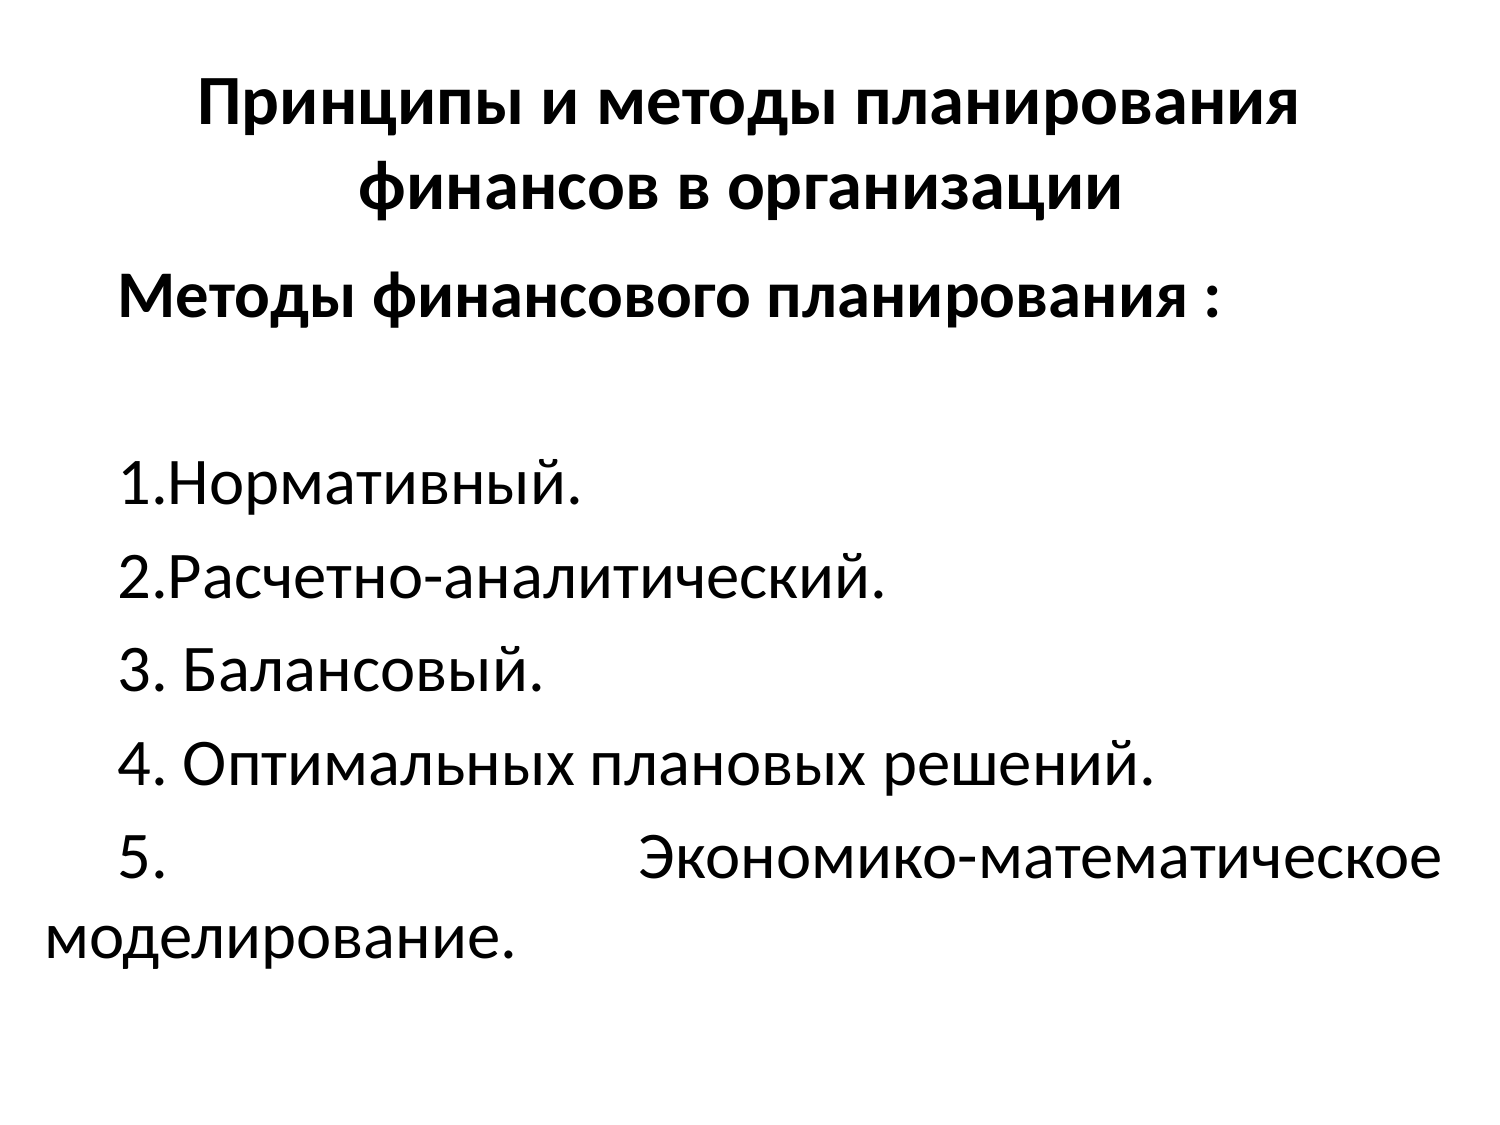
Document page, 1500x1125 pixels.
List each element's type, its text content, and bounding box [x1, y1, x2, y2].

title Принципы и методы планирования финансов в организации [75, 45, 1425, 233]
list Методы финансового планирования : Нормативный. Расчетно-аналитический. Балансовый. Оптимальных плановых решений. Экономико-математическое моделирование. [29, 243, 1459, 1094]
